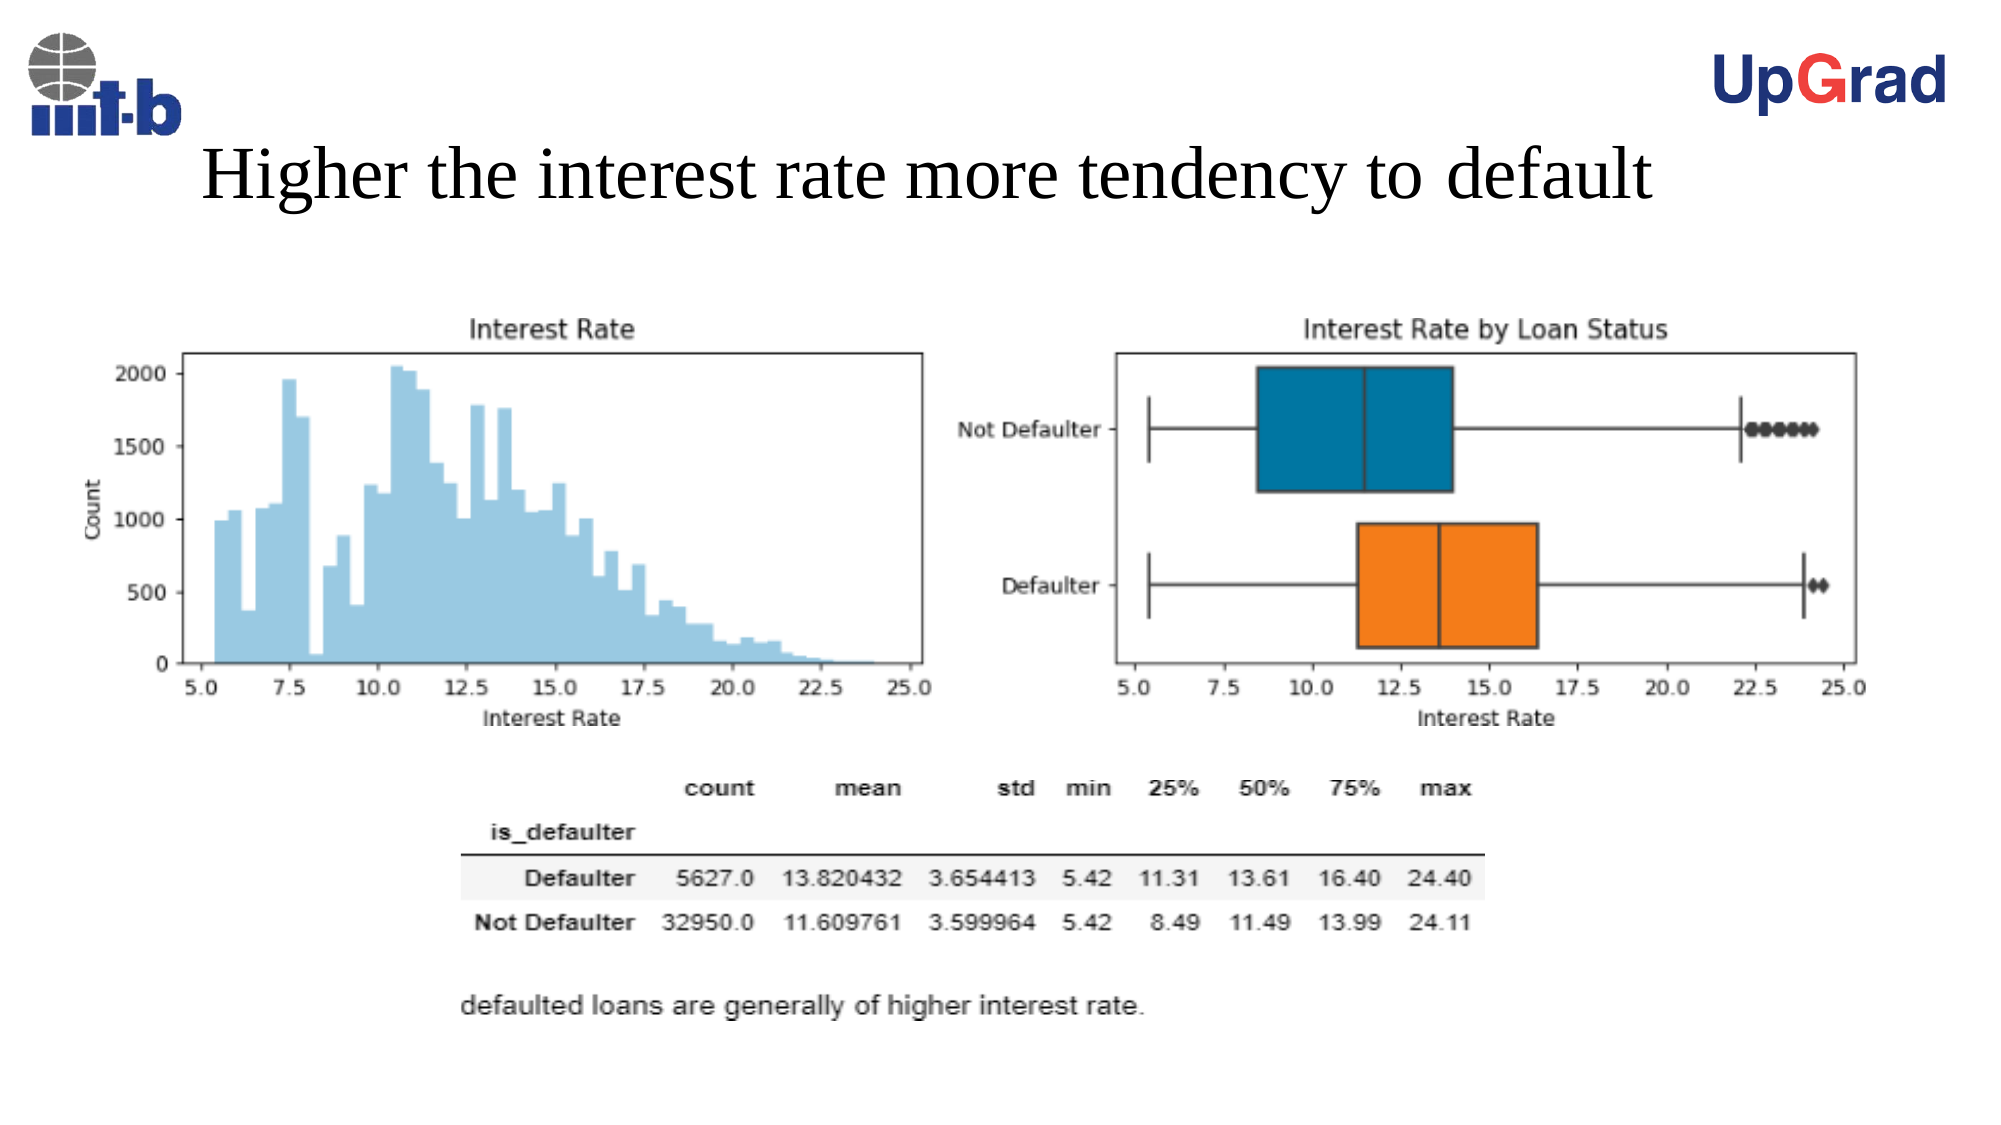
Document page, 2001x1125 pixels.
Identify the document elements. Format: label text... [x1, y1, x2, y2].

text_box [84, 318, 1866, 726]
title Higher the interest rate more tendency to default [199, 121, 1660, 312]
picture [27, 32, 182, 136]
text_box [460, 780, 1485, 1021]
picture [1714, 53, 1945, 116]
